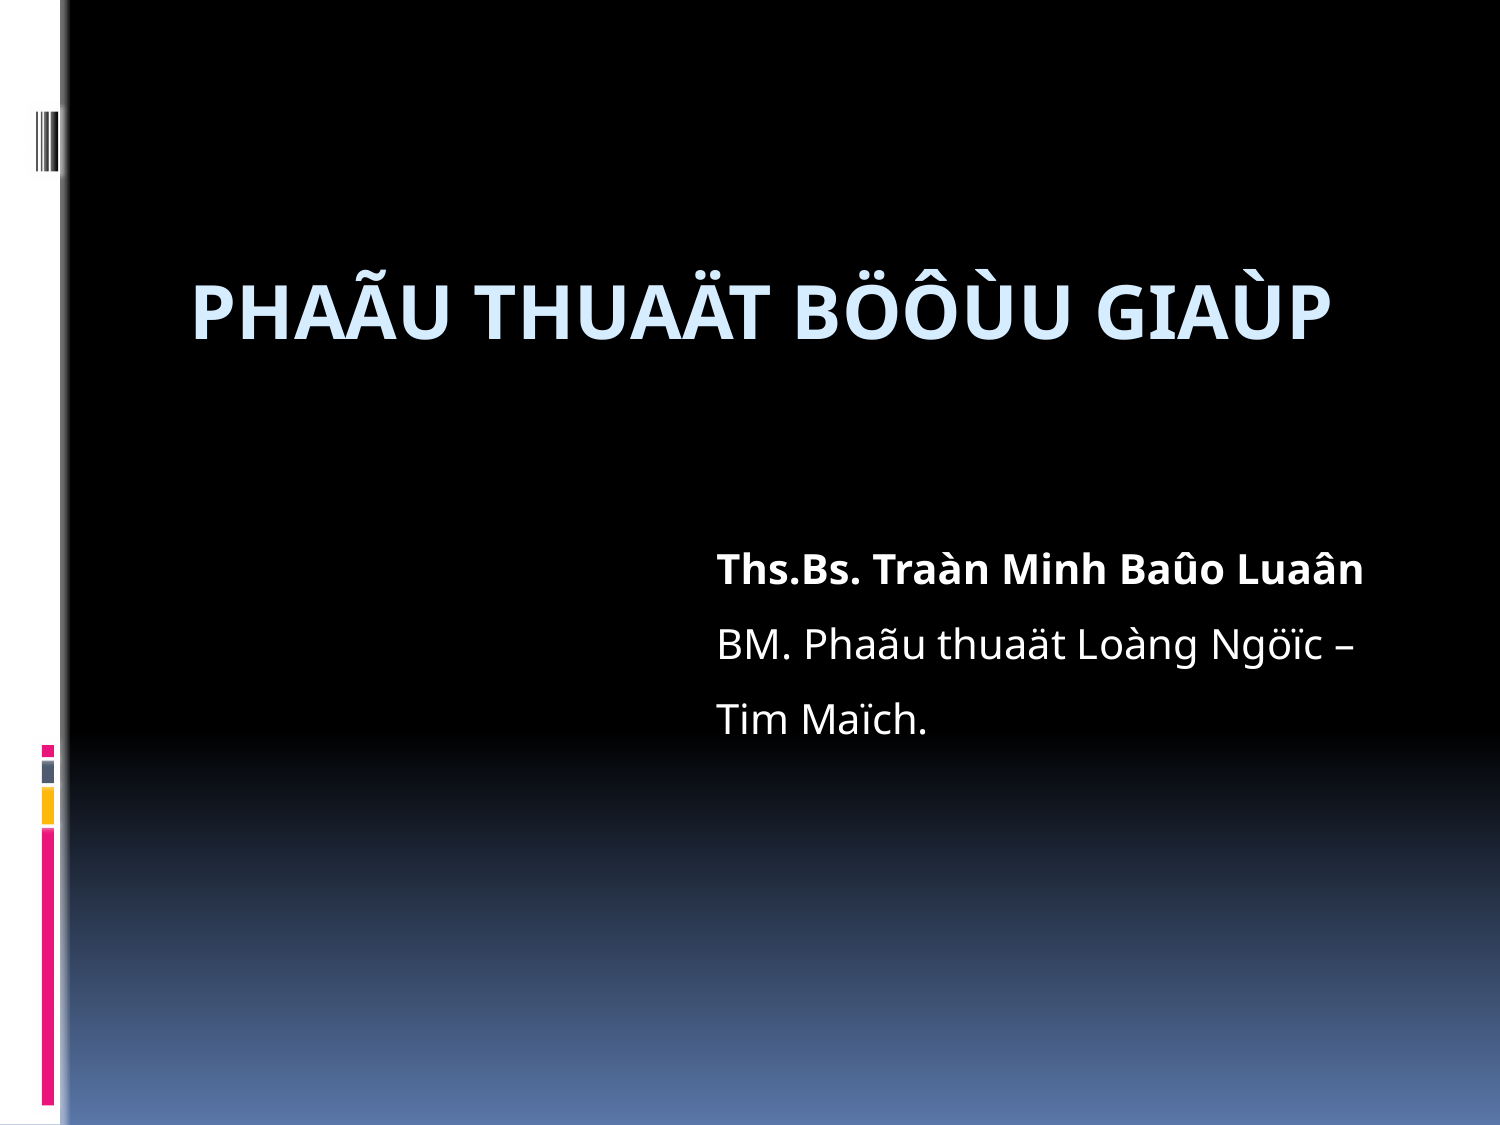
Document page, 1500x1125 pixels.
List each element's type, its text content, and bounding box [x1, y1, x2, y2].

title phaãu thuaät böôùu giaùp [125, 212, 1400, 413]
subtitle Ths.Bs. Traàn Minh Baûo Luaân BM. Phaãu thuaät Loàng Ngöïc – Tim Maïch. [699, 562, 1450, 750]
